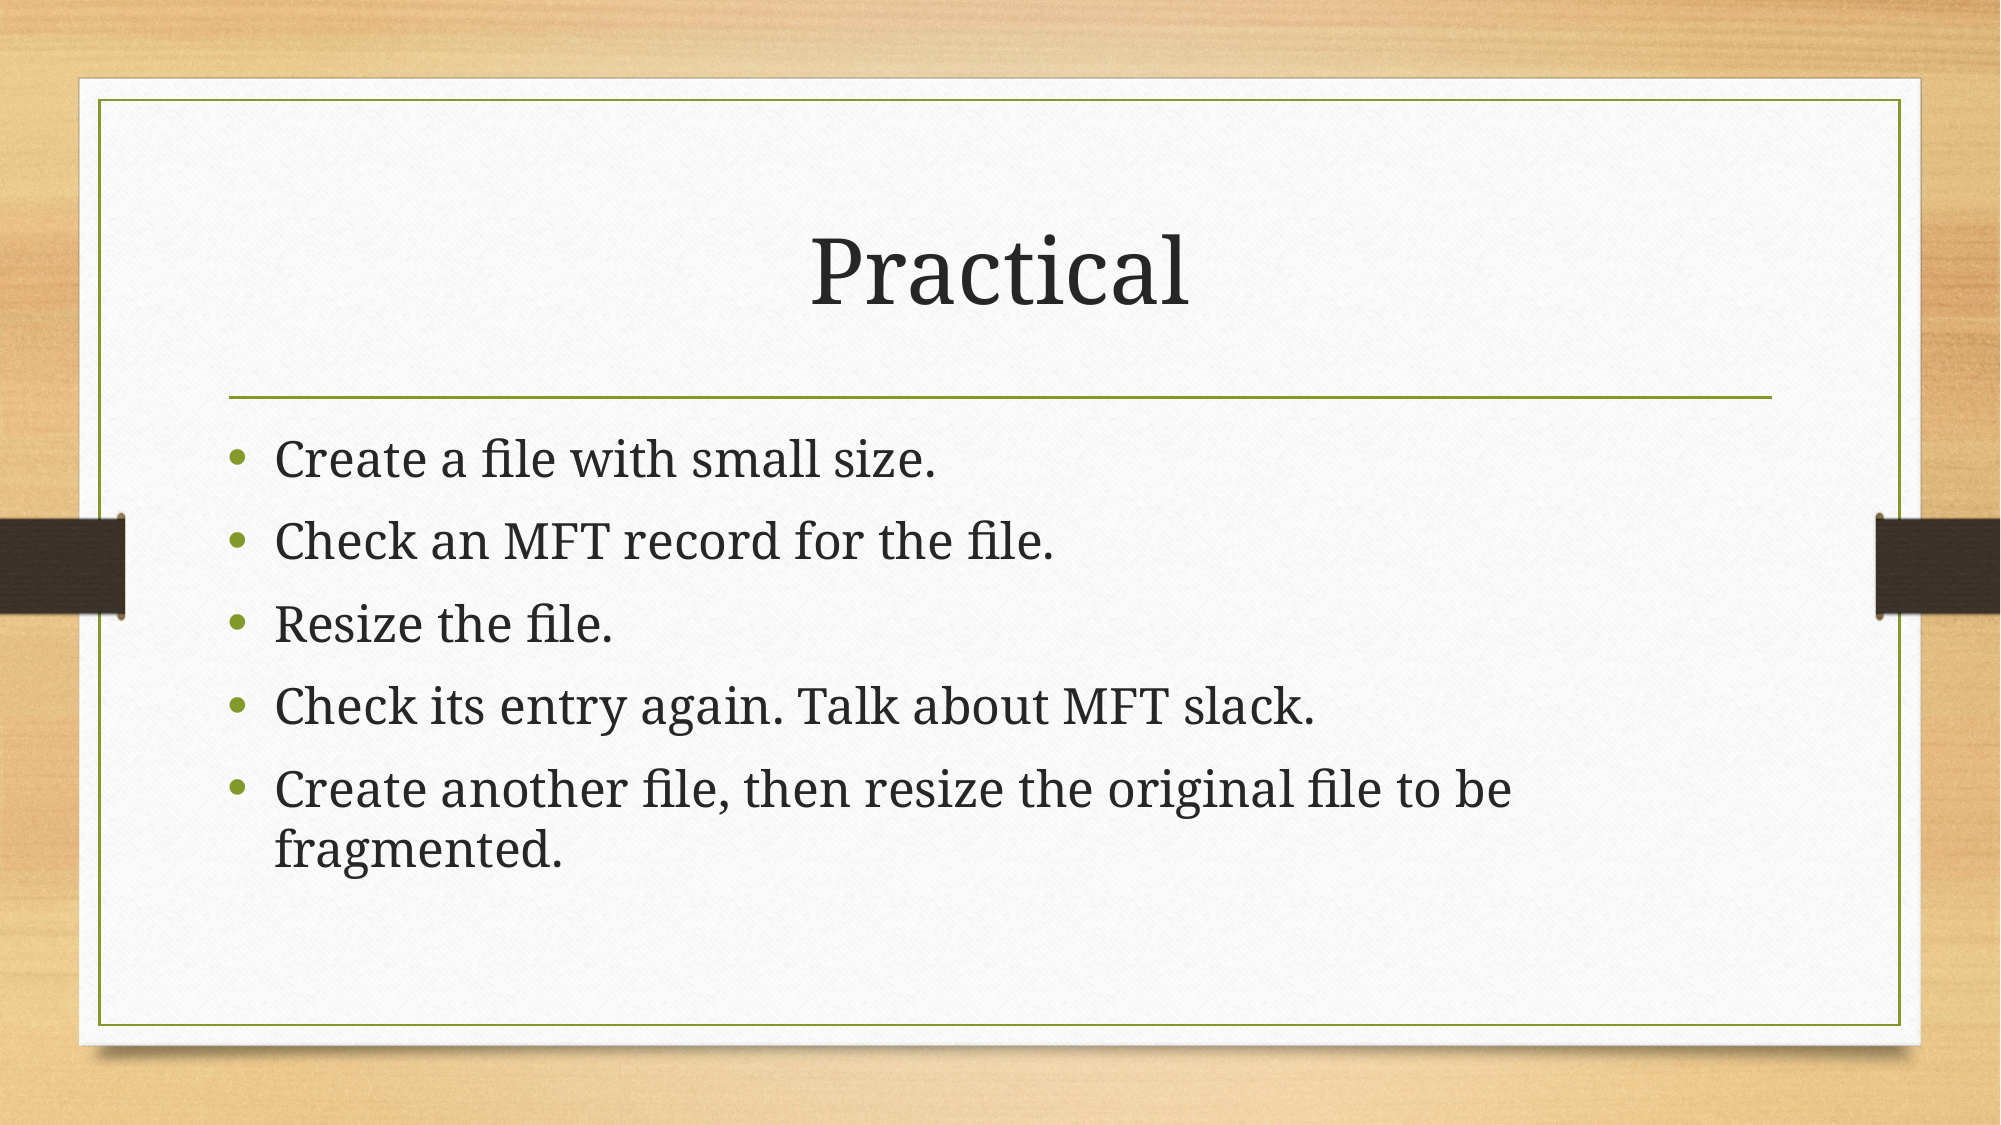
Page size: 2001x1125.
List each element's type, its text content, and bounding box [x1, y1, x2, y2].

title Practical [212, 161, 1788, 375]
list Create a file with small size. Check an MFT record for the file. Resize the file. Check its entry again. Talk about MFT slack. Create another file, then resize the original file to be fragmented. [212, 419, 1788, 964]
picture [0, 0, 2001, 1125]
